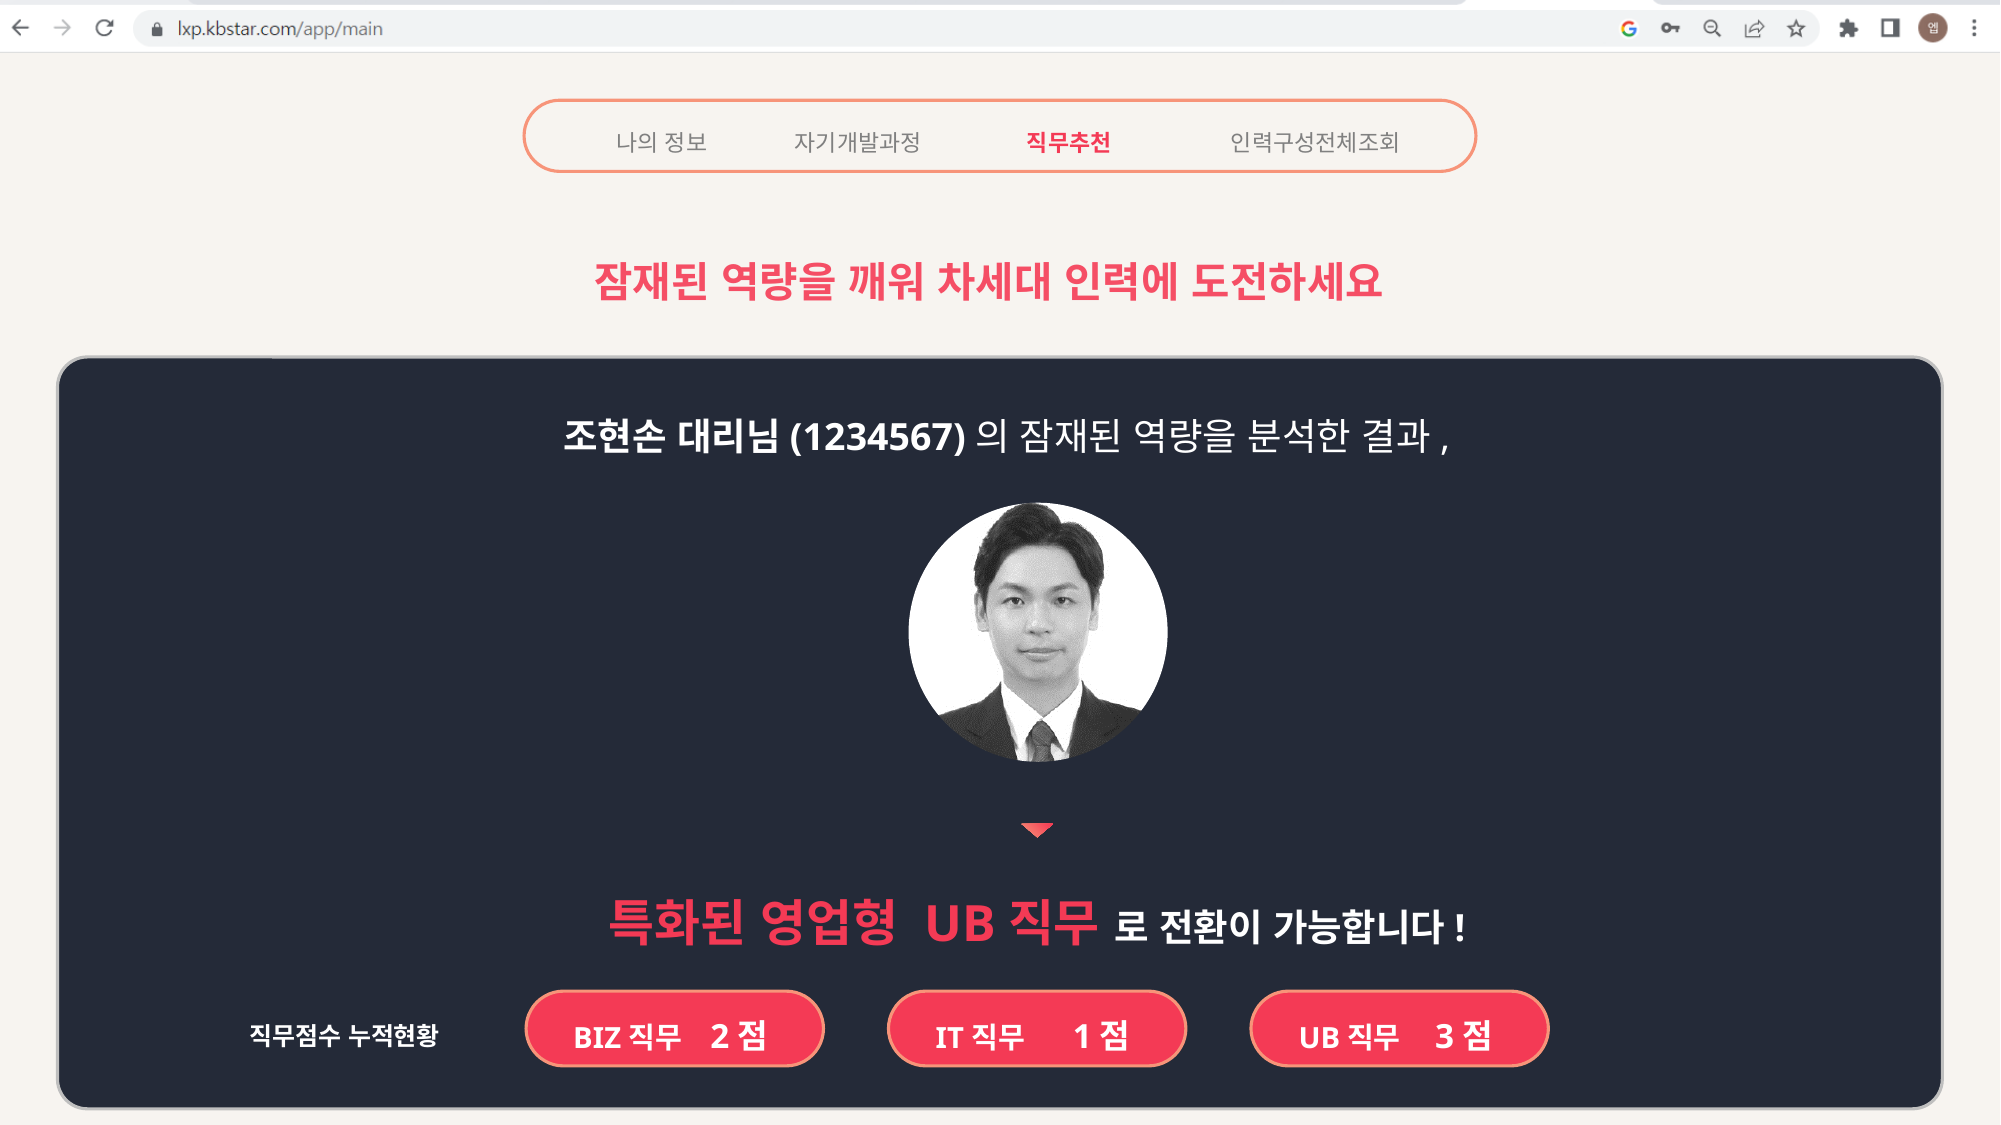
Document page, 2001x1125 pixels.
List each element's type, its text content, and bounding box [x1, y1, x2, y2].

text_box BIZ직무 [558, 994, 681, 1062]
text_box 1점 [1044, 987, 1160, 1063]
text_box [1018, 822, 1056, 839]
text_box 잠재된 역량을 깨워 차세대 인력에 도전하세요 [363, 223, 1627, 314]
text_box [596, 106, 1131, 159]
text_box 특화된 영업형 UB직무 로 전환이 가능합니다! [594, 853, 1481, 959]
text_box 조현손 대리님(1234567)의 잠재된 역량을 분석한 결과, [548, 383, 1465, 466]
text_box 인력구성전체조회 [1216, 107, 1416, 163]
text_box [56, 355, 1944, 1110]
text_box [525, 990, 825, 1067]
picture [908, 502, 1168, 762]
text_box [1250, 987, 1549, 1066]
text_box 2점 [681, 987, 797, 1063]
text_box [523, 99, 1477, 173]
text_box IT직무 [920, 994, 1040, 1062]
text_box 직무점수 누적현황 [234, 998, 456, 1059]
text_box [887, 990, 1187, 1067]
picture [0, 0, 2000, 53]
